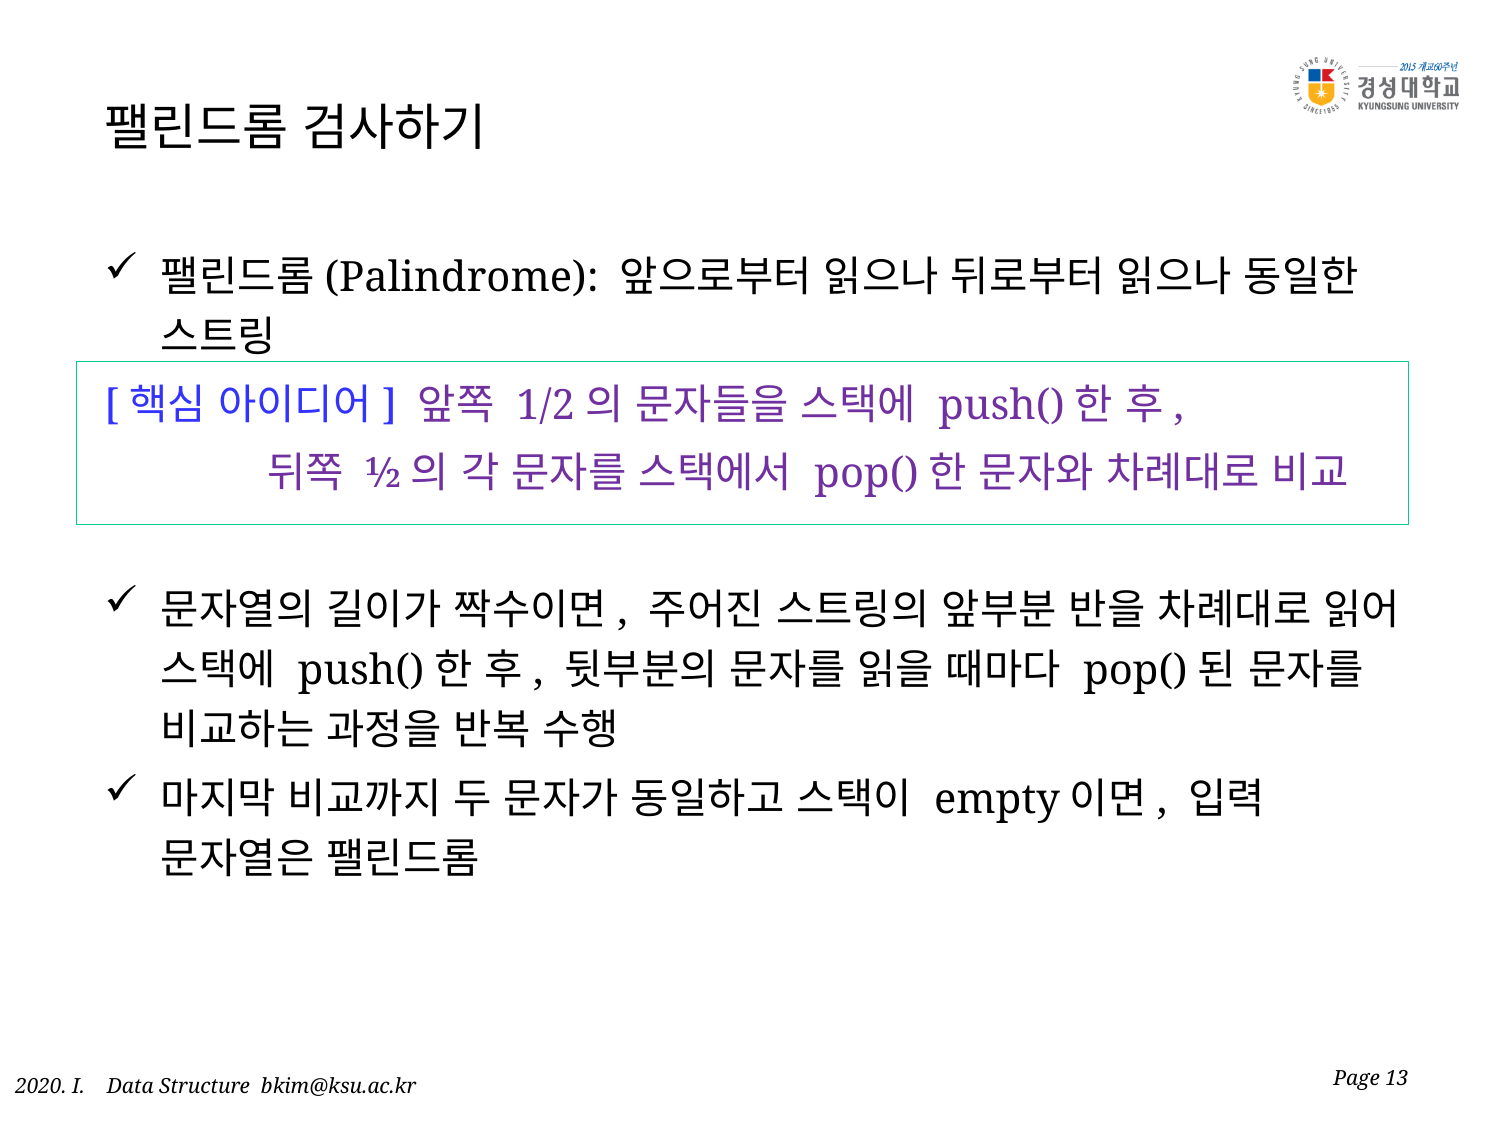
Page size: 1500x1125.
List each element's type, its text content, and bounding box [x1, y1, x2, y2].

picture [1293, 57, 1459, 114]
slide_number Page 13 [1149, 1024, 1424, 1101]
text_box [75, 360, 1411, 527]
list 팰린드롬(Palindrome): 앞으로부터 읽으나 뒤로부터 읽으나 동일한 스트링 [핵심 아이디어] 앞쪽 1/2의 문자들을 스택에 push()한 후, 뒤쪽 ½의 각 문자를 스택에서 pop()한 문자와 차례대로 비교 문자열의 길이가 짝수이면, 주어진 스트링의 앞부분 반을 차례대로 읽어 스택에 push()한 후, 뒷부분의 문자를 읽을 때마다 pop()된 문자를 비교하는 과정을 반복 수행 마지막 비교까지 두 문자가 동일하고 스택이 empty이면, 입력 문자열은 팰린드롬 [89, 231, 1436, 1036]
title 팰린드롬 검사하기 [89, 54, 1235, 197]
